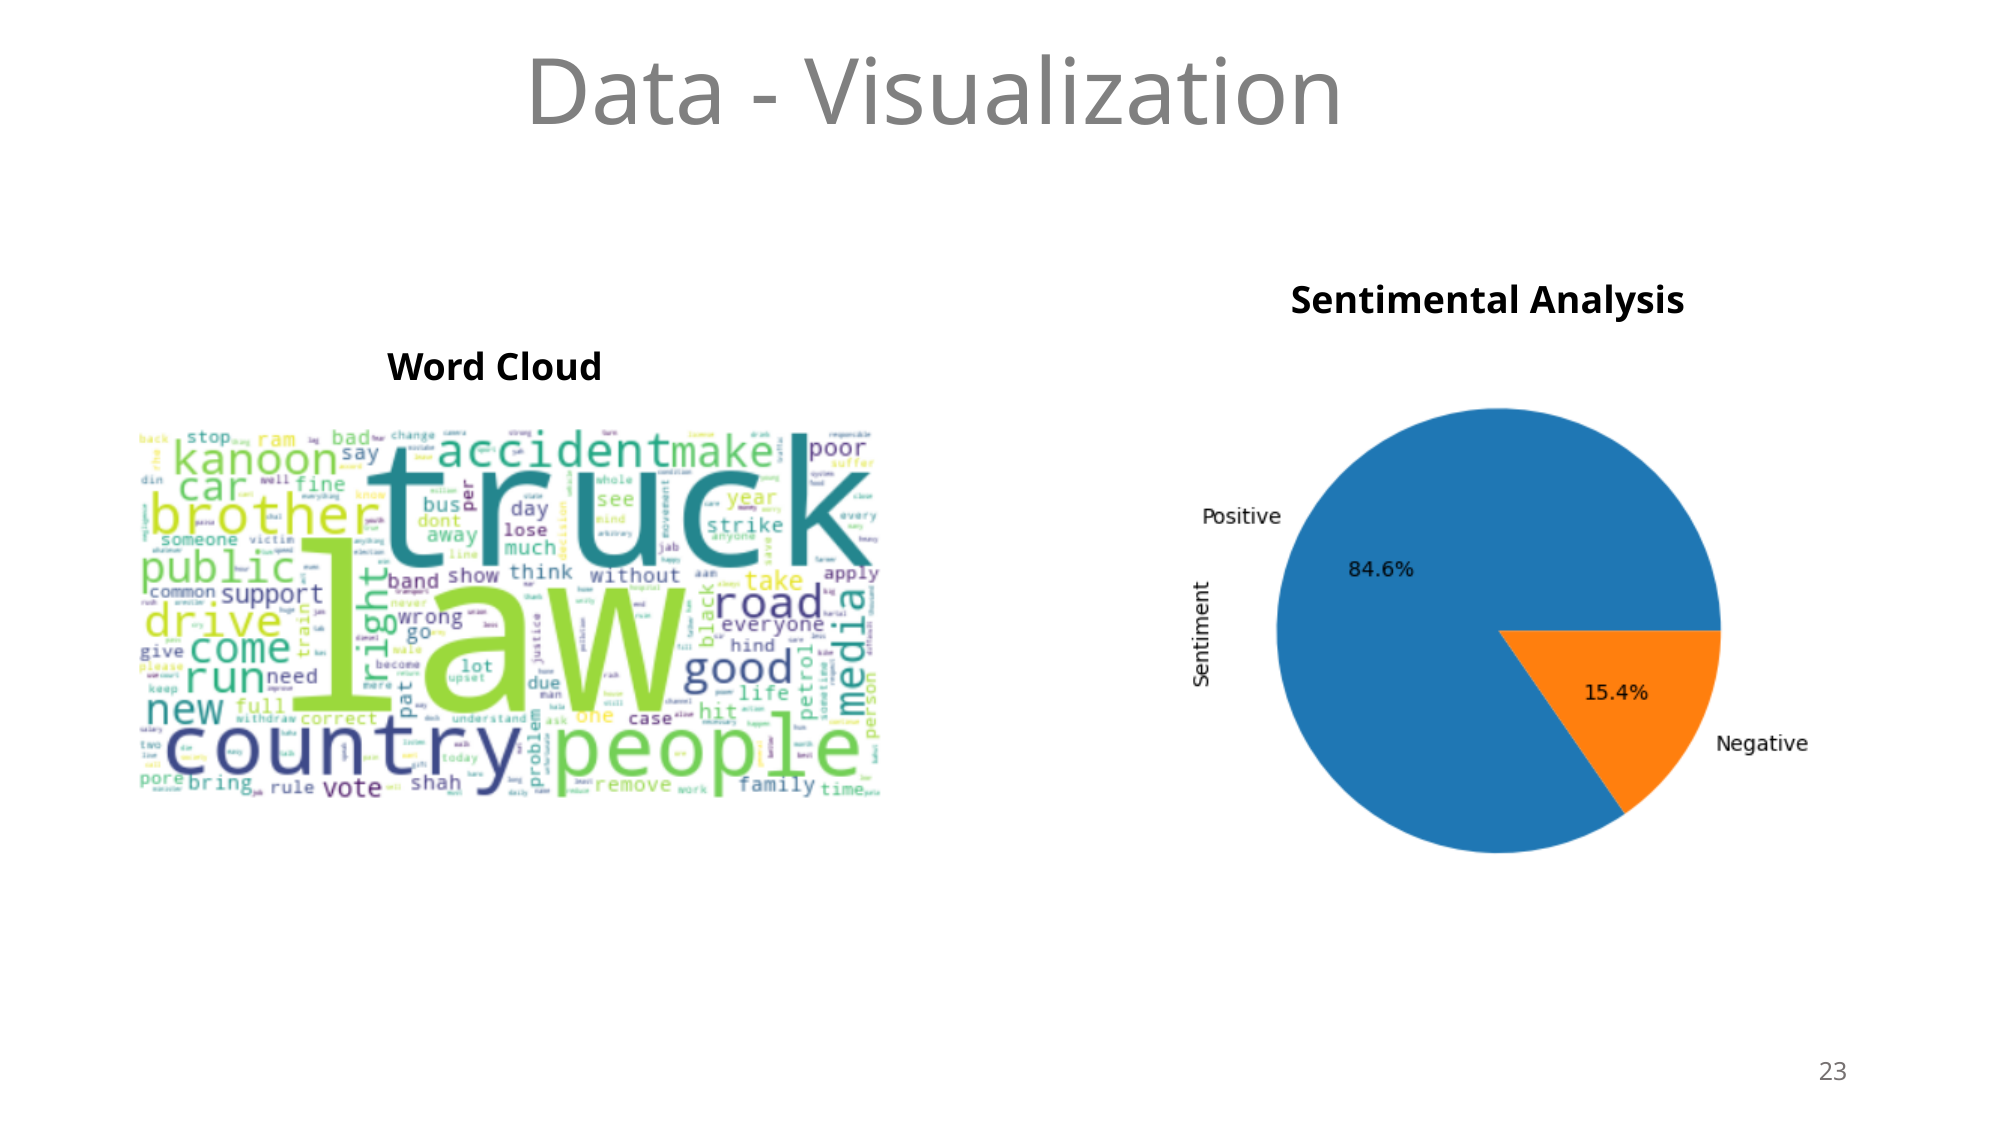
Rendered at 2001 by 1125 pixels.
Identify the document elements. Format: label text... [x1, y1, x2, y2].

title Data - Visualization [72, 0, 1798, 204]
slide_number 23 [1412, 1042, 1863, 1103]
text_box Sentimental Analysis [1276, 269, 1711, 329]
picture [123, 413, 897, 816]
picture [1177, 339, 1823, 924]
text_box Word Cloud [372, 335, 618, 395]
